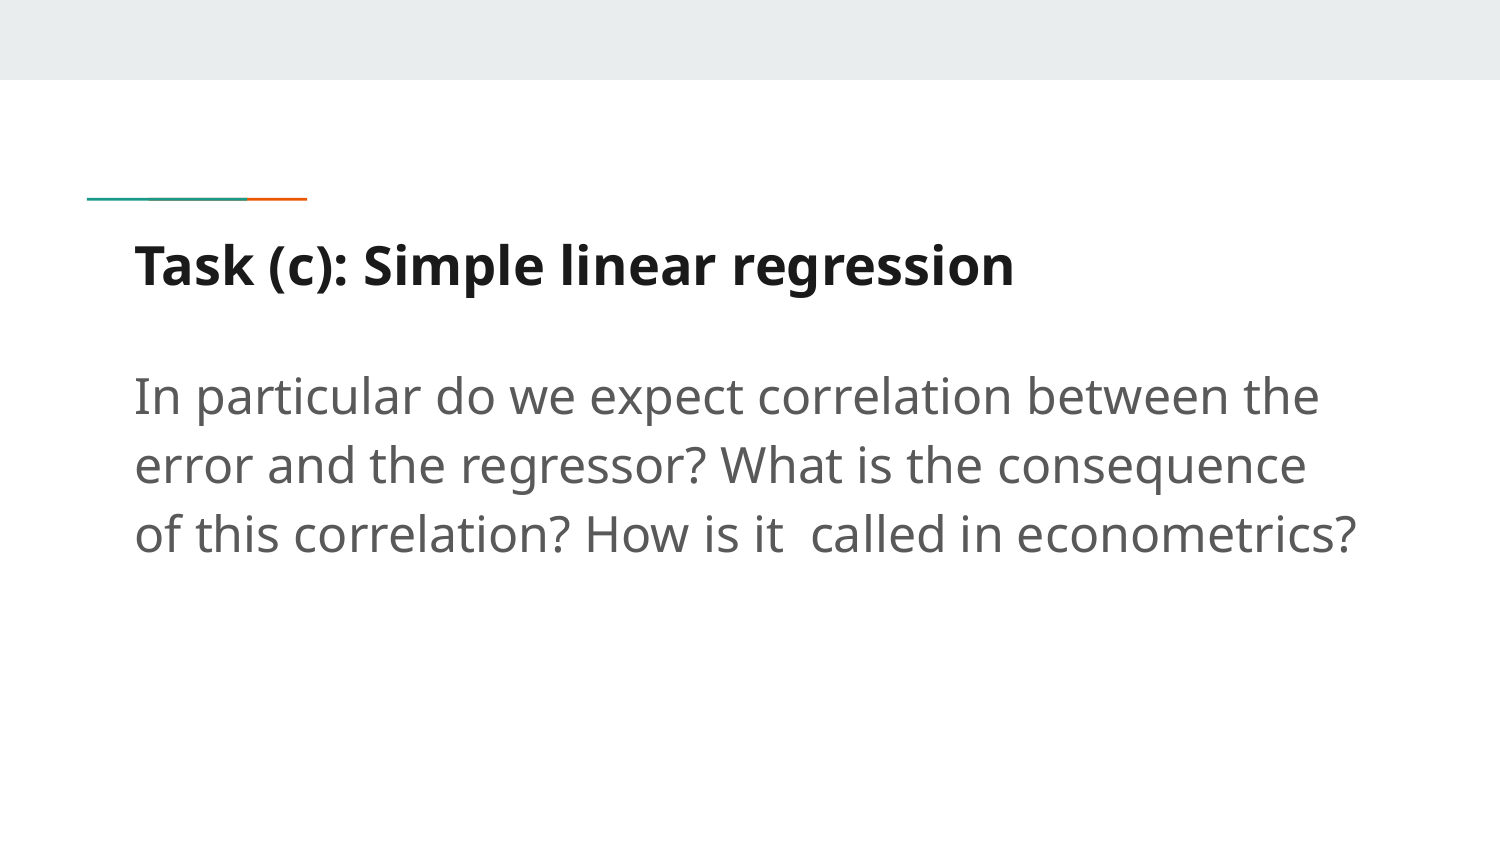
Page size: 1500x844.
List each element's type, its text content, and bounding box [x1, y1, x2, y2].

title Task (c): Simple linear regression [119, 216, 1381, 305]
list In particular do we expect correlation between the error and the regressor? What is the consequence of this correlation? How is it called in econometrics? [119, 341, 1381, 712]
